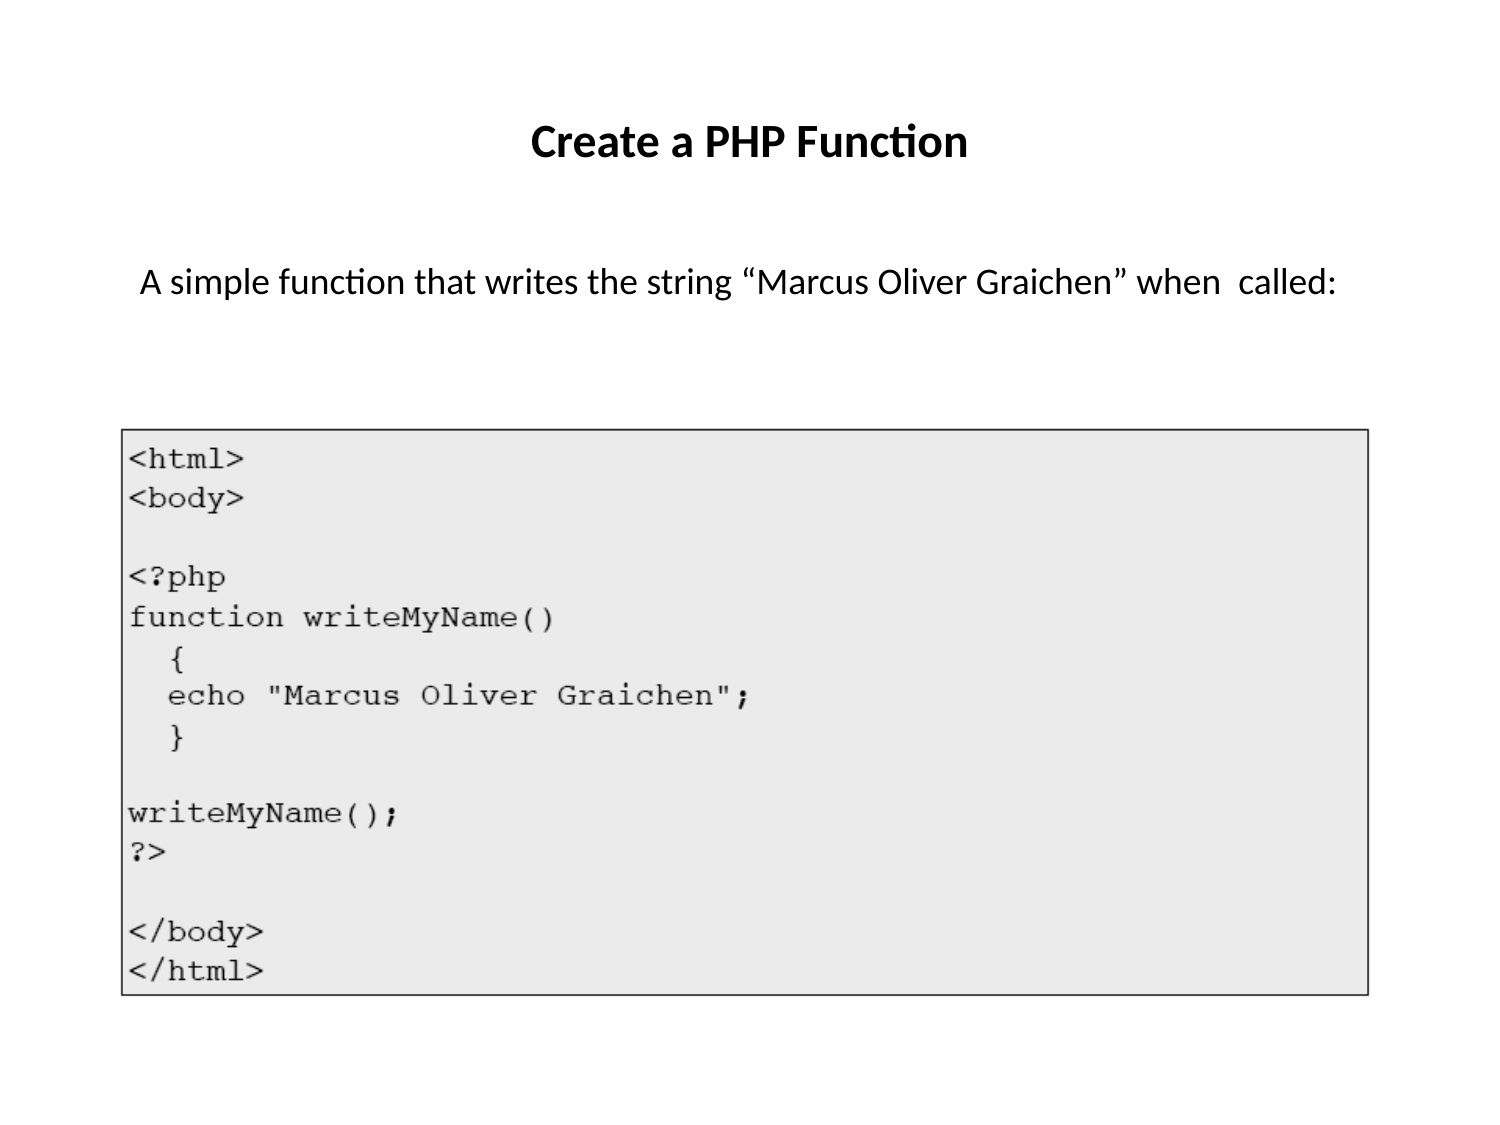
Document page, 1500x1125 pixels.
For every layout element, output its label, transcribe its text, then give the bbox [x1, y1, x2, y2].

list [87, 412, 1402, 1029]
title Create a PHP Function [75, 45, 1425, 233]
text_box A simple function that writes the string “Marcus Oliver Graichen” when called: [125, 249, 1363, 310]
